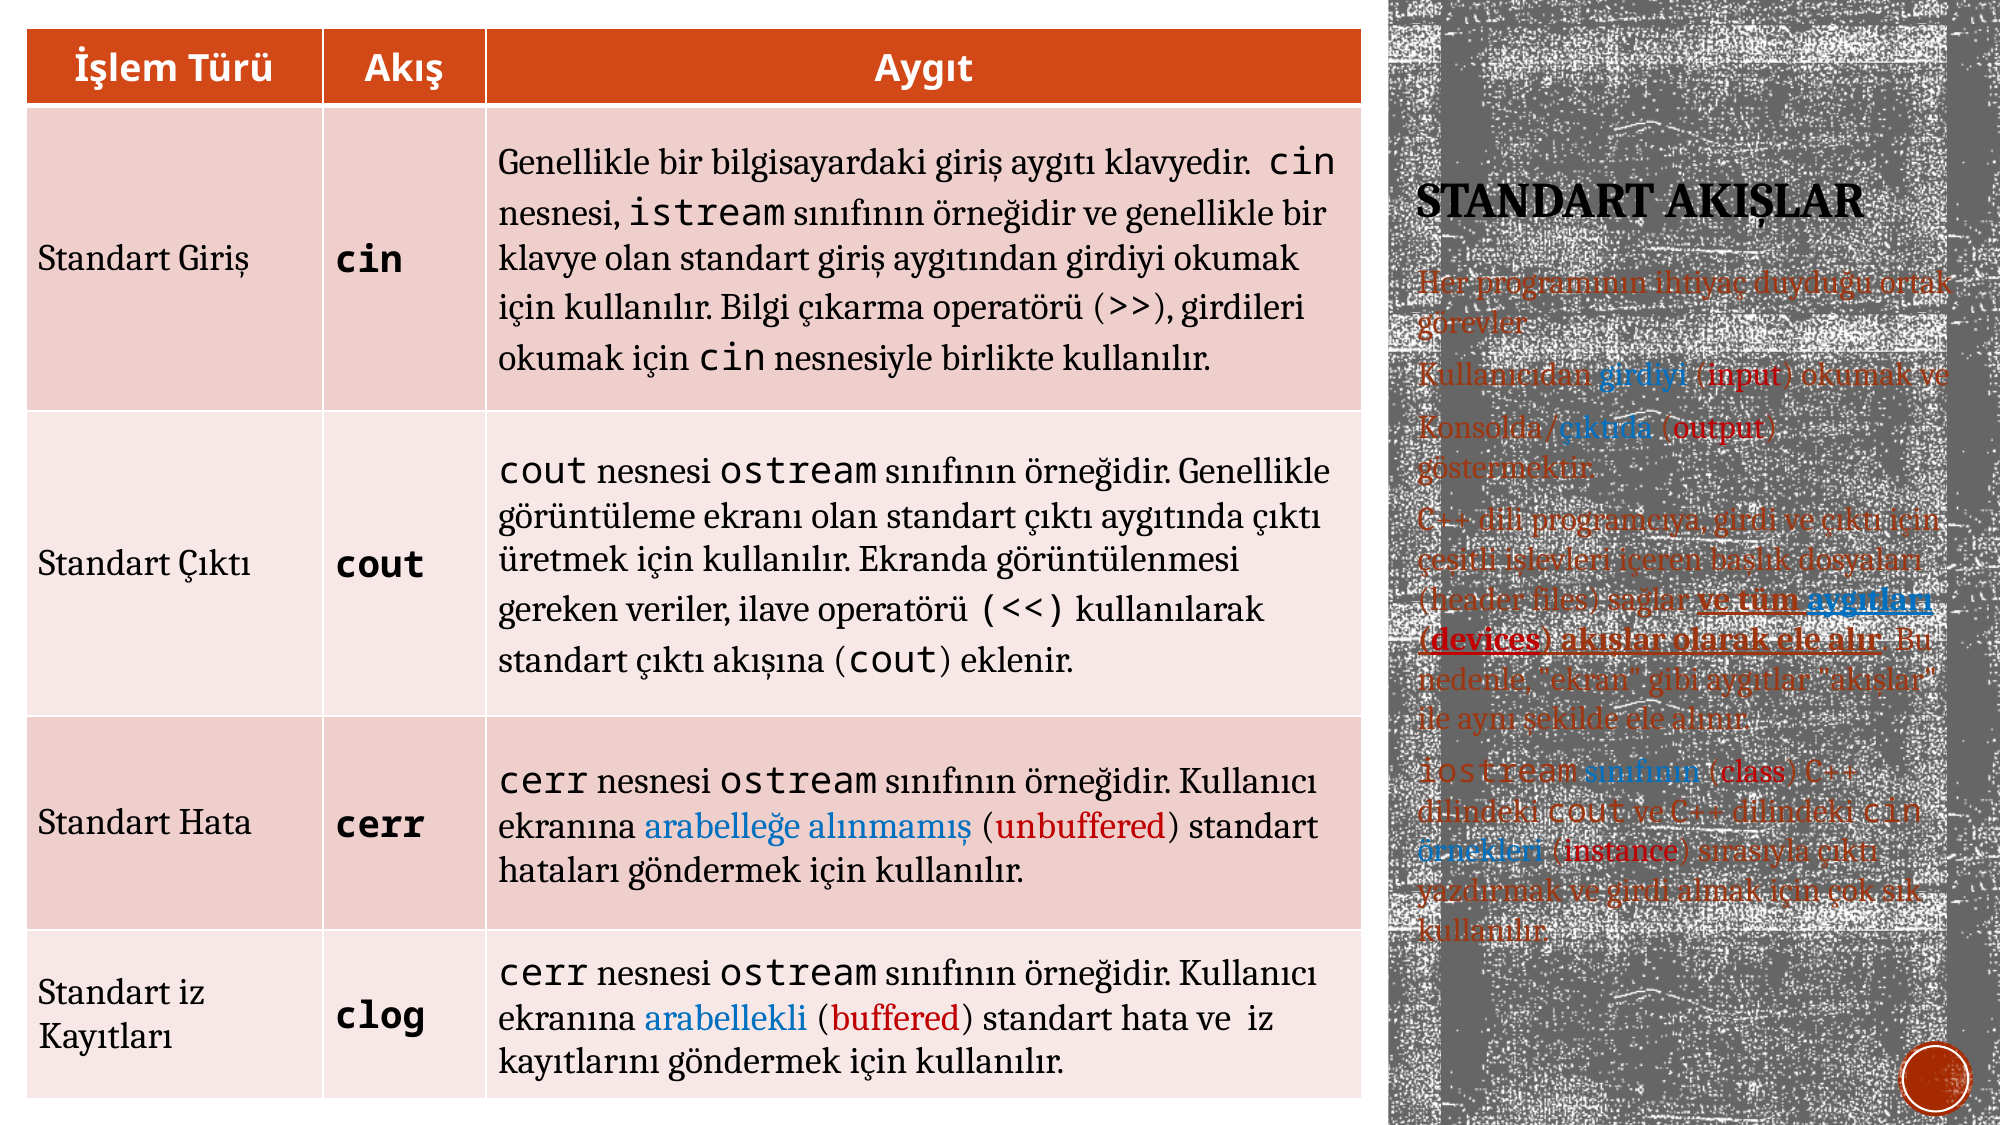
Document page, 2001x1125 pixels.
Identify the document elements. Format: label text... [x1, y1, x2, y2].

table_cell Standart Hata [27, 717, 322, 929]
title Standart akışlar [1402, 31, 1974, 236]
table_cell Standart iz Kayıtları [27, 931, 322, 1098]
table_cell cin [324, 108, 485, 410]
table_cell cerr [324, 717, 485, 929]
table_cell clog [324, 931, 485, 1098]
table_cell cout nesnesi ostream sınıfının örneğidir. Genellikle görüntüleme ekranı olan standart çıktı aygıtında çıktı üretmek için kullanılır. Ekranda görüntülenmesi gereken veriler, ilave operatörü (<<) kullanılarak standart çıktı akışına (cout) eklenir. [487, 412, 1361, 715]
table_header Aygıt [487, 29, 1361, 103]
table_cell Standart Çıktı [27, 412, 322, 715]
table_cell Standart Giriş [27, 108, 322, 410]
list Her programının ihtiyaç duyduğu ortak görevler Kullanıcıdan girdiyi (input) okumak ve Konsolda/çıktıda (output) göstermektir. C++ dili programcıya, girdi ve çıktı için çeşitli işlevleri içeren başlık dosyaları (header files) sağlar ve tüm aygıtları (devices) akışlar olarak ele alır. Bu nedenle, "ekran" gibi aygıtlar "akışlar" ile aynı şekilde ele alınır. iostream sınıfının (class) C++ dilindeki cout ve C++ dilindeki cin örnekleri (instance) sırasıyla çıktı yazdırmak ve girdi almak için çok sık kullanılır. [1402, 252, 1974, 1014]
table_cell cerr nesnesi ostream sınıfının örneğidir. Kullanıcı ekranına arabelleğe alınmamış (unbuffered) standart hataları göndermek için kullanılır. [487, 717, 1361, 929]
table_cell cerr nesnesi ostream sınıfının örneğidir. Kullanıcı ekranına arabellekli (buffered) standart hata ve iz kayıtlarını göndermek için kullanılır. [487, 931, 1361, 1098]
table_cell cout [324, 412, 485, 715]
table_cell Genellikle bir bilgisayardaki giriş aygıtı klavyedir. cin nesnesi, istream sınıfının örneğidir ve genellikle bir klavye olan standart giriş aygıtından girdiyi okumak için kullanılır. Bilgi çıkarma operatörü (>>), girdileri okumak için cin nesnesiyle birlikte kullanılır. [487, 108, 1361, 410]
table_header Akış [324, 29, 485, 103]
table_header İşlem Türü [27, 29, 322, 103]
